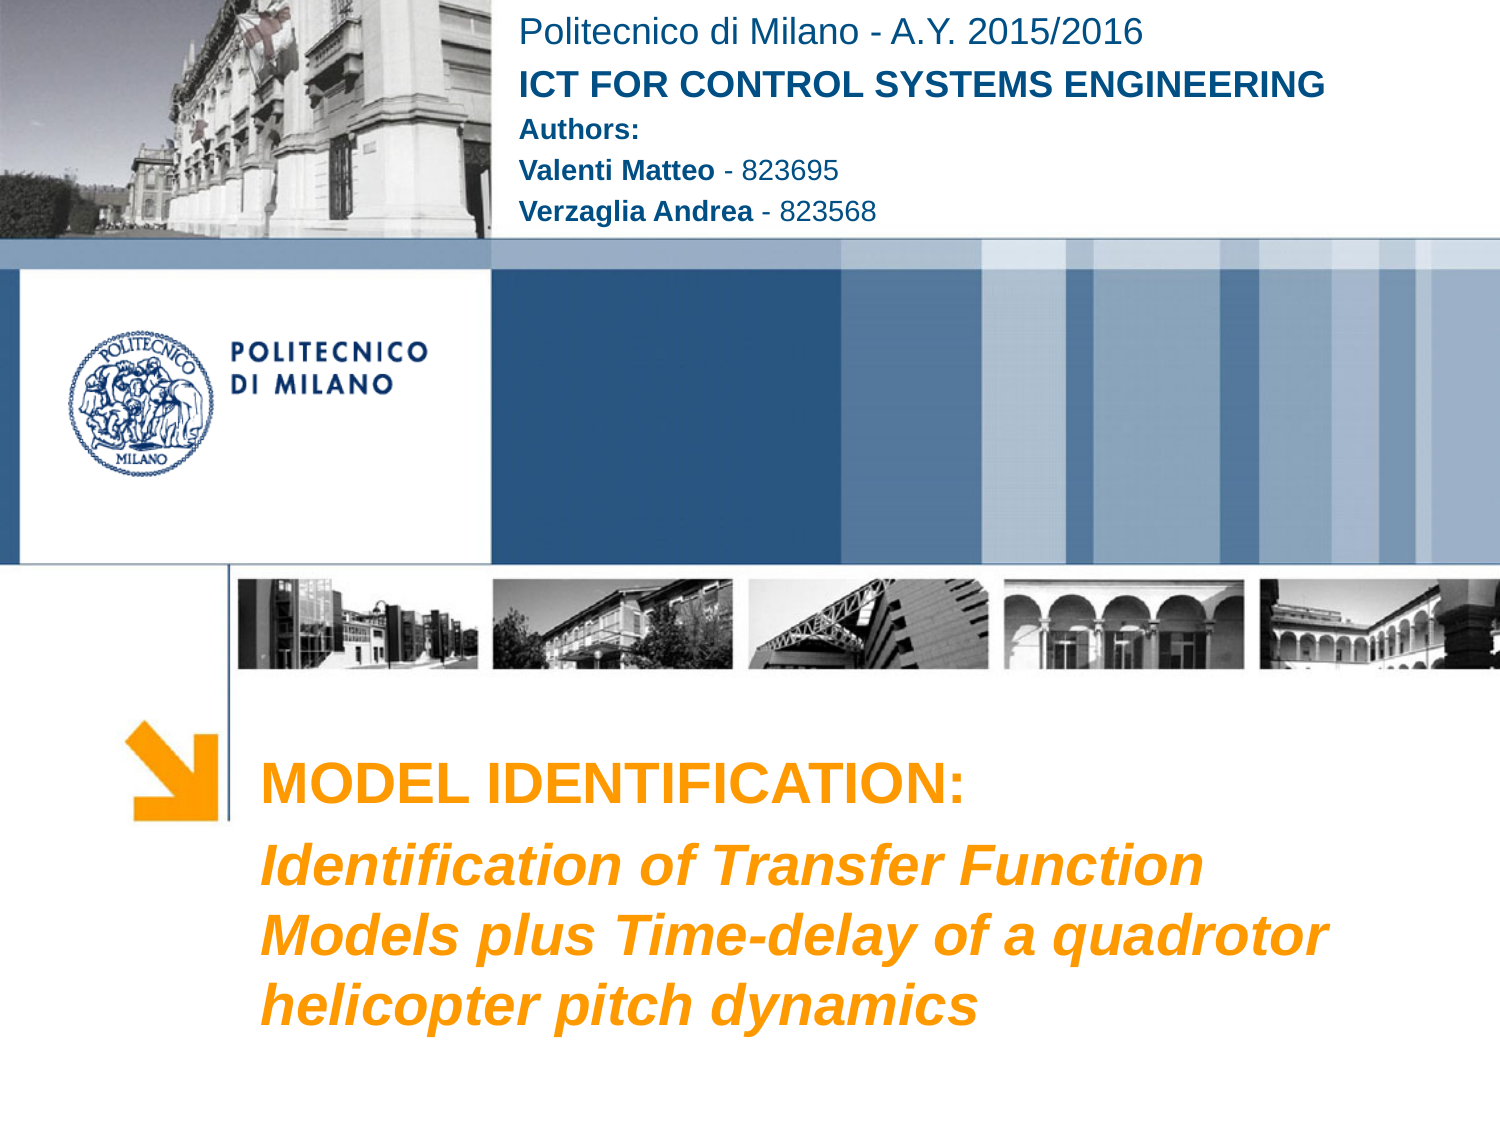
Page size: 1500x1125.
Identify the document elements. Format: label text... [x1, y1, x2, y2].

text_box MODEL IDENTIFICATION: Identification of Transfer Function Models plus Time-delay of a quadrotor helicopter pitch dynamics [246, 738, 1383, 1045]
picture [0, 0, 1500, 827]
text_box Politecnico di Milano - A.Y. 2015/2016 ICT FOR CONTROL SYSTEMS ENGINEERING Authors: Valenti Matteo - 823695 Verzaglia Andrea - 823568 [503, 0, 1454, 293]
